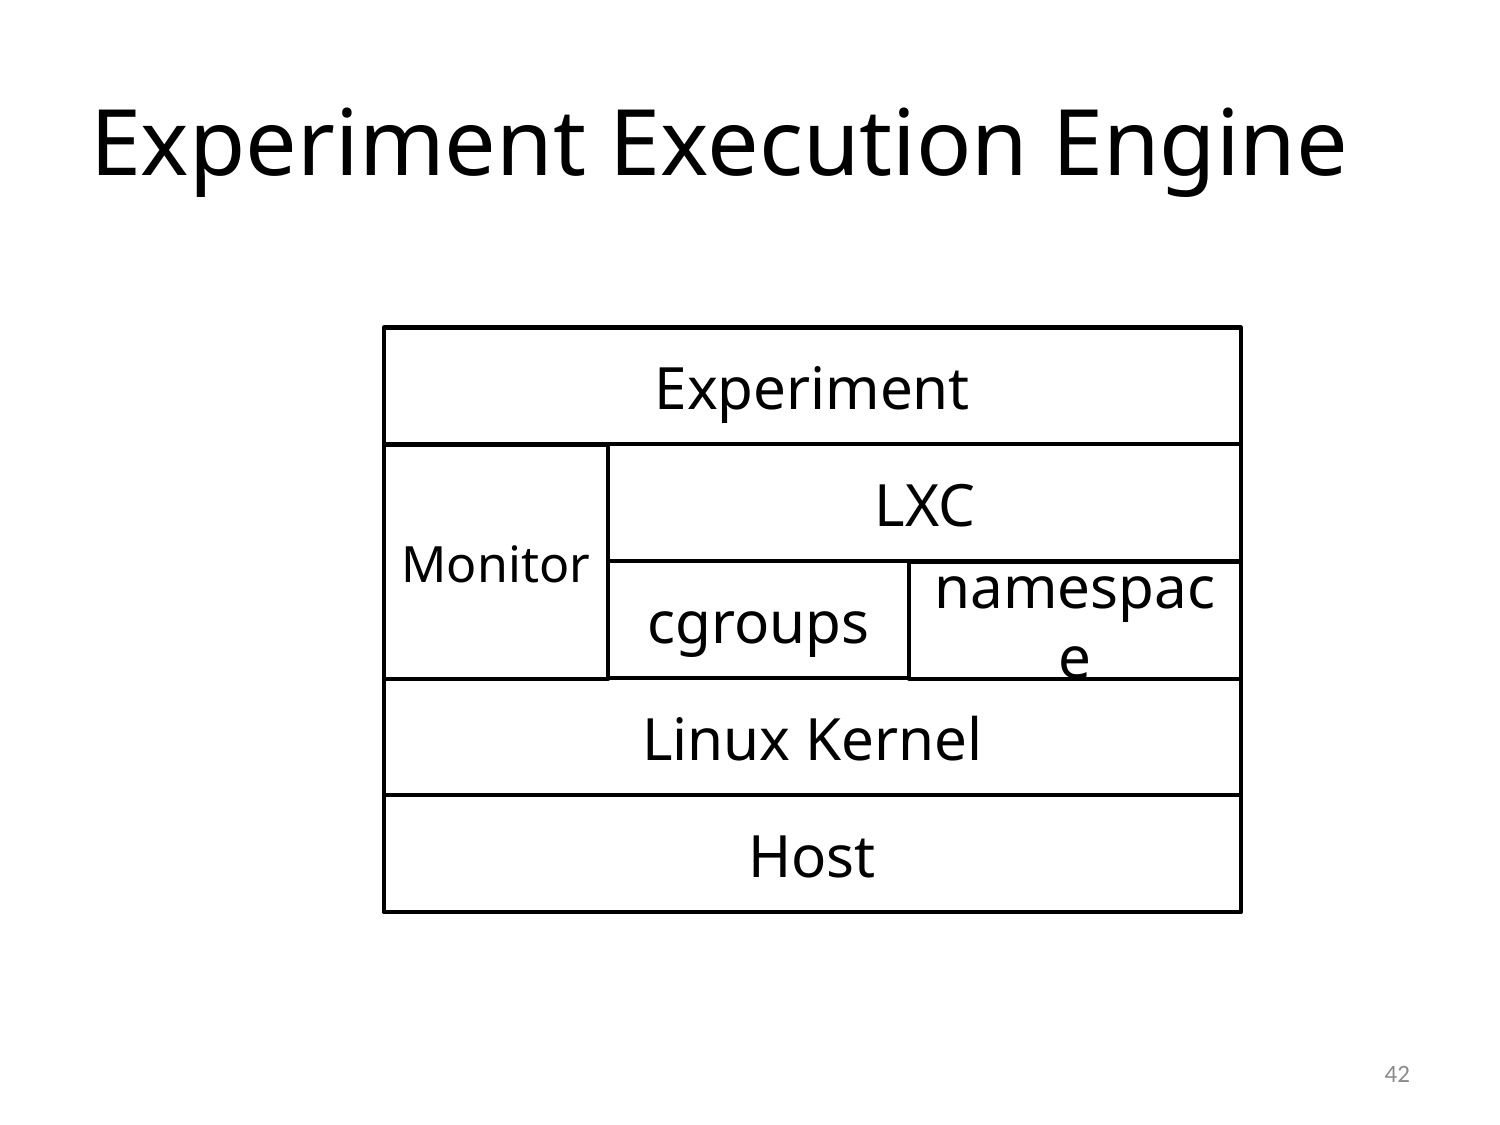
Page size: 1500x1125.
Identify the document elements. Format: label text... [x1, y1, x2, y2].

text_box LXC [610, 446, 1243, 563]
text_box namespace [907, 563, 1243, 681]
title Experiment Execution Engine [75, 45, 1425, 233]
text_box Host [382, 797, 1243, 914]
text_box cgroups [610, 563, 907, 680]
text_box Monitor [382, 443, 610, 681]
text_box Experiment [382, 325, 1243, 446]
text_box Linux Kernel [382, 680, 1243, 797]
slide_number 42 [1074, 1042, 1425, 1103]
